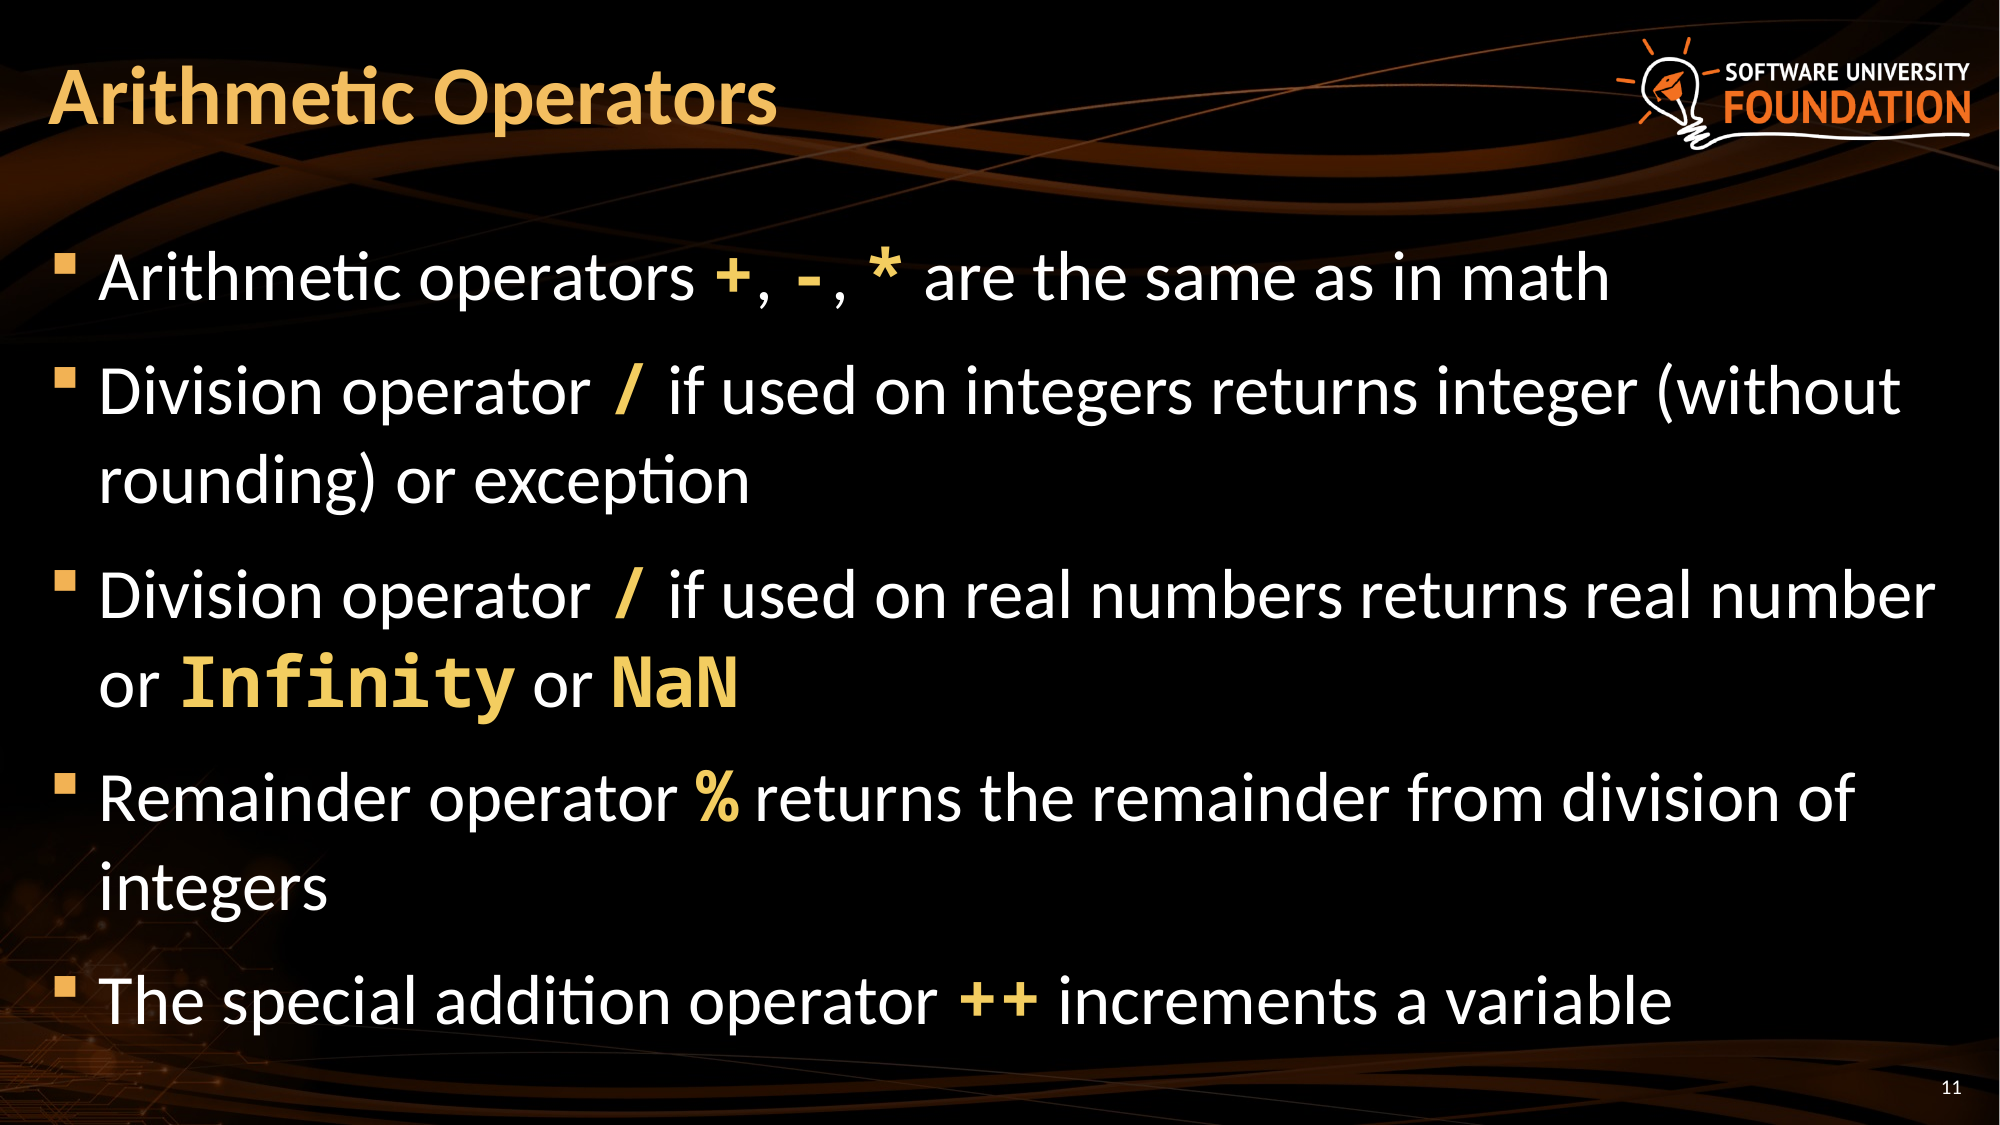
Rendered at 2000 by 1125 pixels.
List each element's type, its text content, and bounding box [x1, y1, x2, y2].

picture [0, 0, 2000, 1125]
list Arithmetic operators +, -, * are the same as in math Division operator / if used on integers returns integer (without rounding) or exception Division operator / if used on real numbers returns real number or Infinity or NaN Remainder operator % returns the remainder from division of integers The special addition operator ++ increments a variable [31, 219, 1968, 1103]
title Arithmetic Operators [30, 6, 1602, 189]
